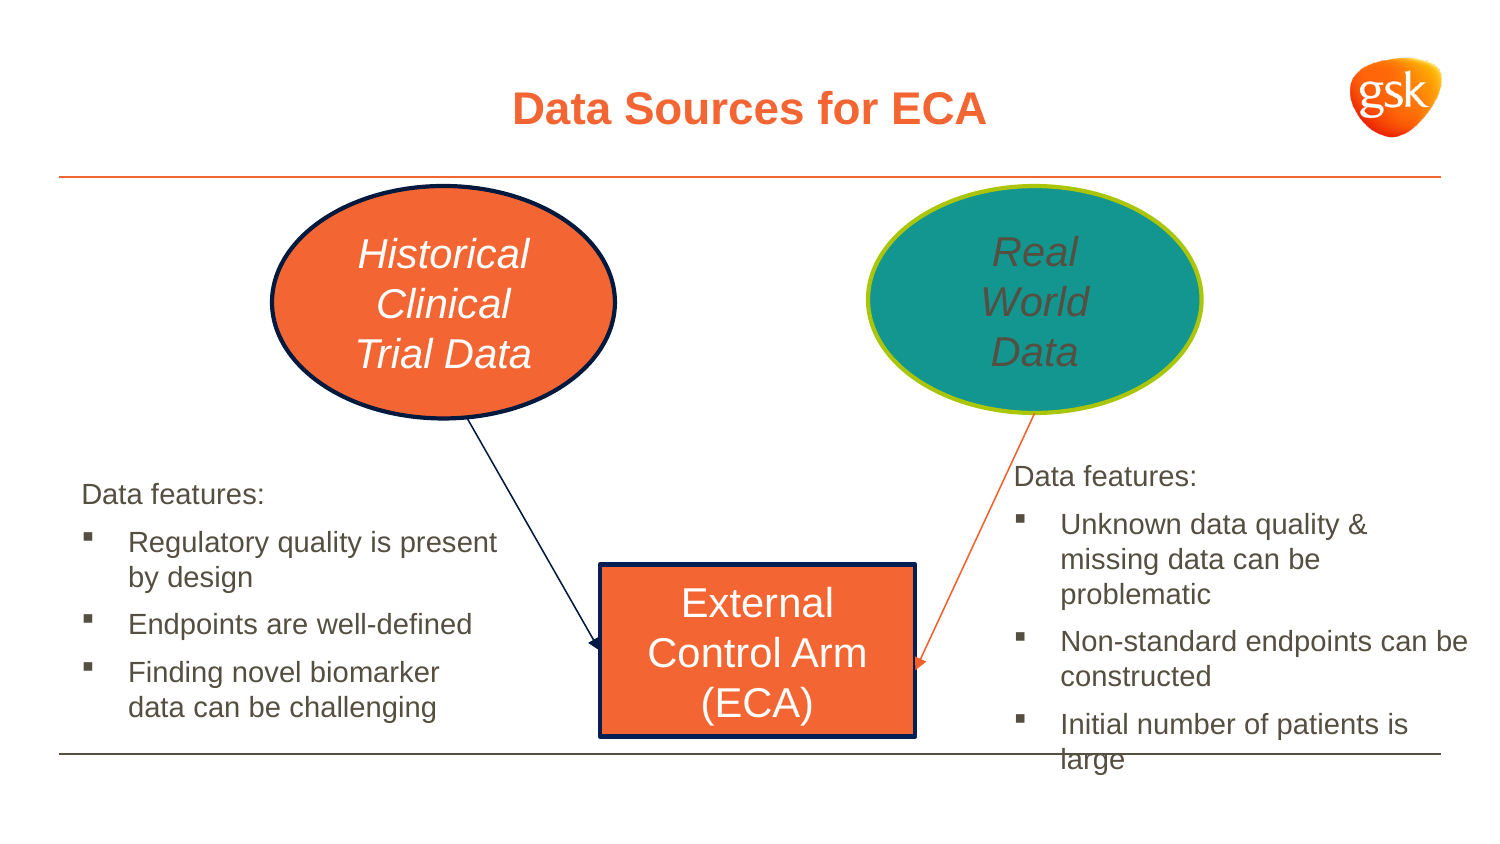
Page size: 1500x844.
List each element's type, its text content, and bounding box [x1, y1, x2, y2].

text_box External Control Arm (ECA) [598, 562, 917, 739]
text_box Real World Data [865, 183, 1204, 416]
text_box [915, 412, 1035, 671]
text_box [467, 418, 600, 651]
title Data Sources for ECA [75, 56, 1425, 144]
text_box Data features: Unknown data quality & missing data can be problematic Non-standard endpoints can be constructed Initial number of patients is large [998, 450, 1490, 783]
text_box Historical Clinical Trial Data [269, 183, 618, 421]
picture [1333, 38, 1457, 157]
text_box Data features: Regulatory quality is present by design Endpoints are well-defined Finding novel biomarker data can be challenging [66, 468, 517, 731]
